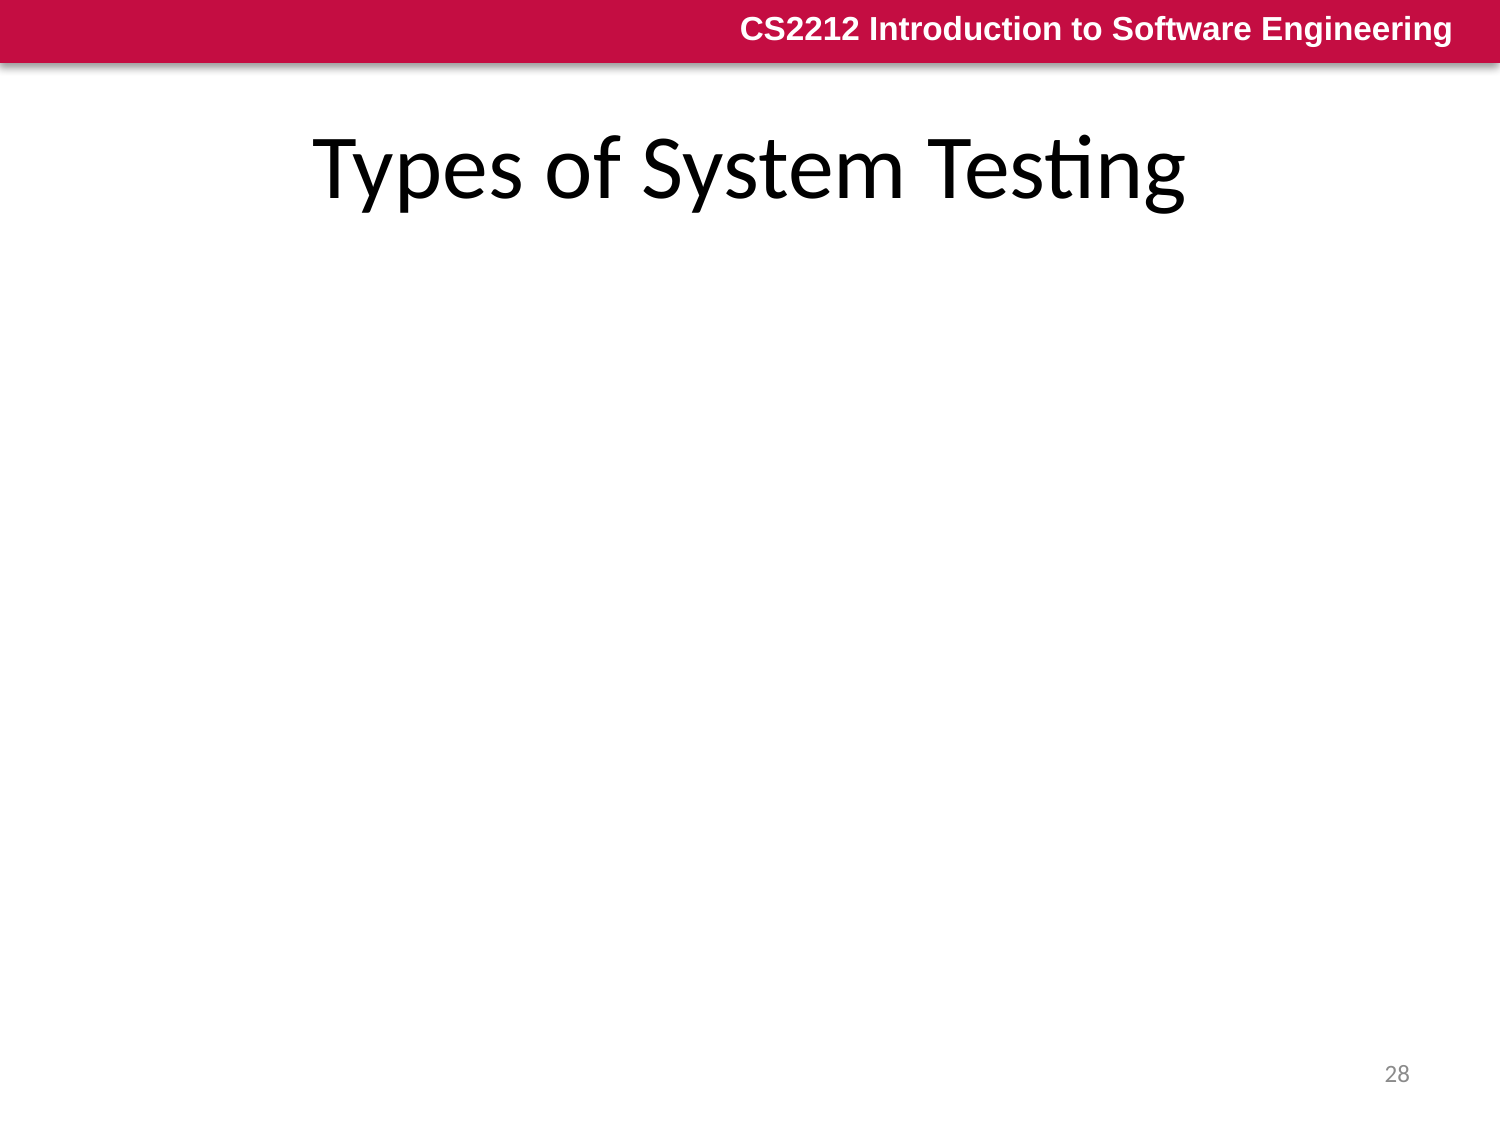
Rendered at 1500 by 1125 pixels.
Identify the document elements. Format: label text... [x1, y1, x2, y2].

picture [0, 0, 1500, 63]
title Types of System Testing [112, 99, 1388, 288]
slide_number 28 [1074, 1042, 1425, 1103]
